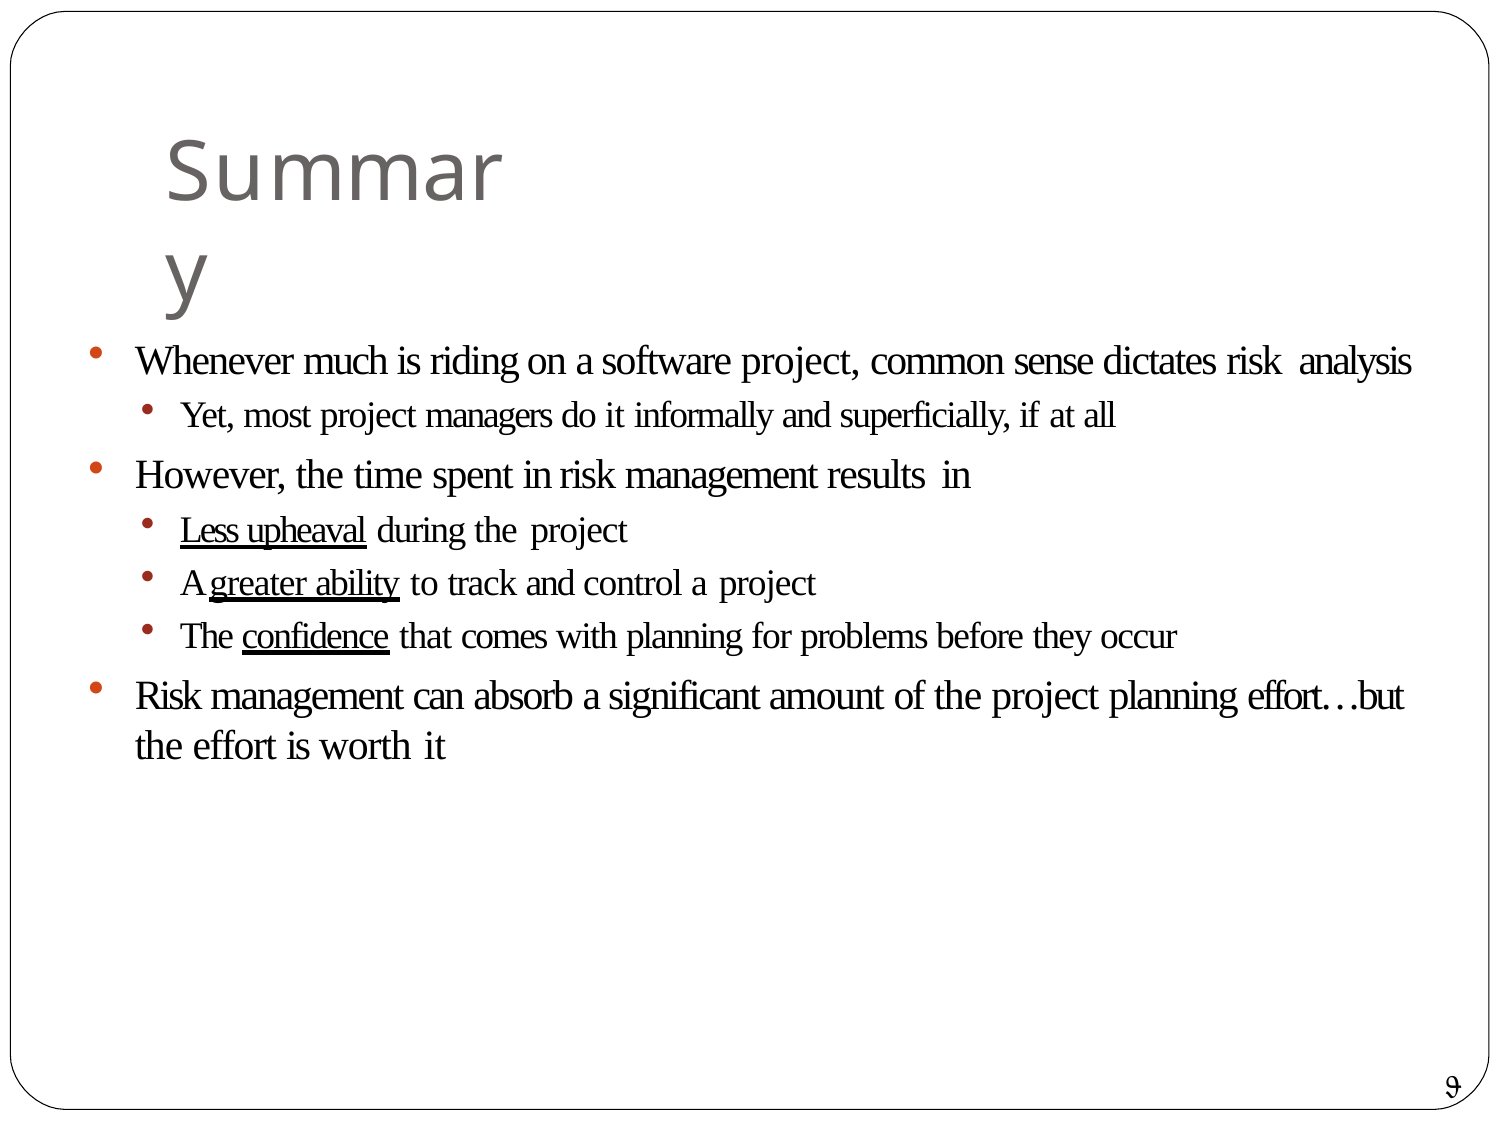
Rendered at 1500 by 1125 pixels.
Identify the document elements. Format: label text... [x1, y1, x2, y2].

title Summary [162, 115, 501, 318]
text_box  [1442, 1062, 1475, 1105]
list Whenever much is riding on a software project, common sense dictates risk analysis Yet, most project managers do it informally and superficially, if at all However, the time spent in risk management results in Less upheaval during the project A greater ability to track and control a project The confidence that comes with planning for problems before they occur Risk management can absorb a significant amount of the project planning effort…but the effort is worth it [84, 321, 1416, 971]
